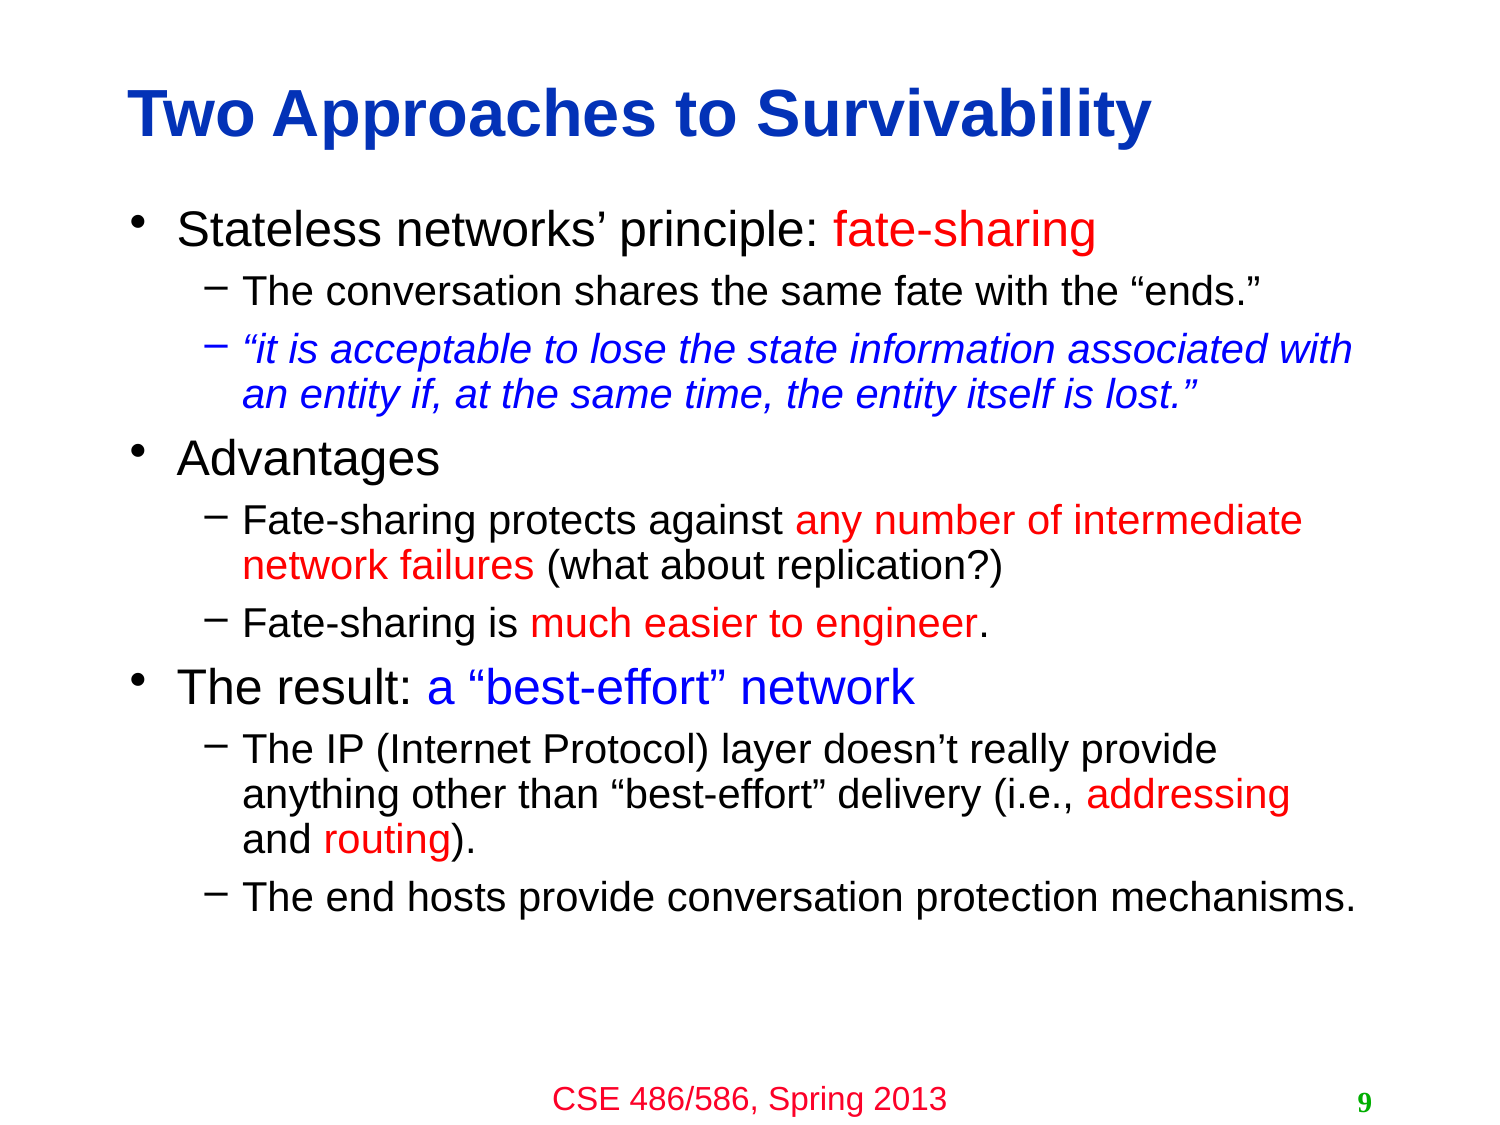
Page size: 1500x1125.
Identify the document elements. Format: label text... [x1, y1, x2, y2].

title Two Approaches to Survivability [112, 53, 1310, 176]
list Stateless networks’ principle: fate-sharing The conversation shares the same fate with the “ends.” “it is acceptable to lose the state information associated with an entity if, at the same time, the entity itself is lost.” Advantages Fate-sharing protects against any number of intermediate network failures (what about replication?) Fate-sharing is much easier to engineer. The result: a “best-effort” network The IP (Internet Protocol) layer doesn’t really provide anything other than “best-effort” delivery (i.e., addressing and routing). The end hosts provide conversation protection mechanisms. [114, 195, 1376, 1005]
slide_number 9 [1074, 1076, 1388, 1125]
